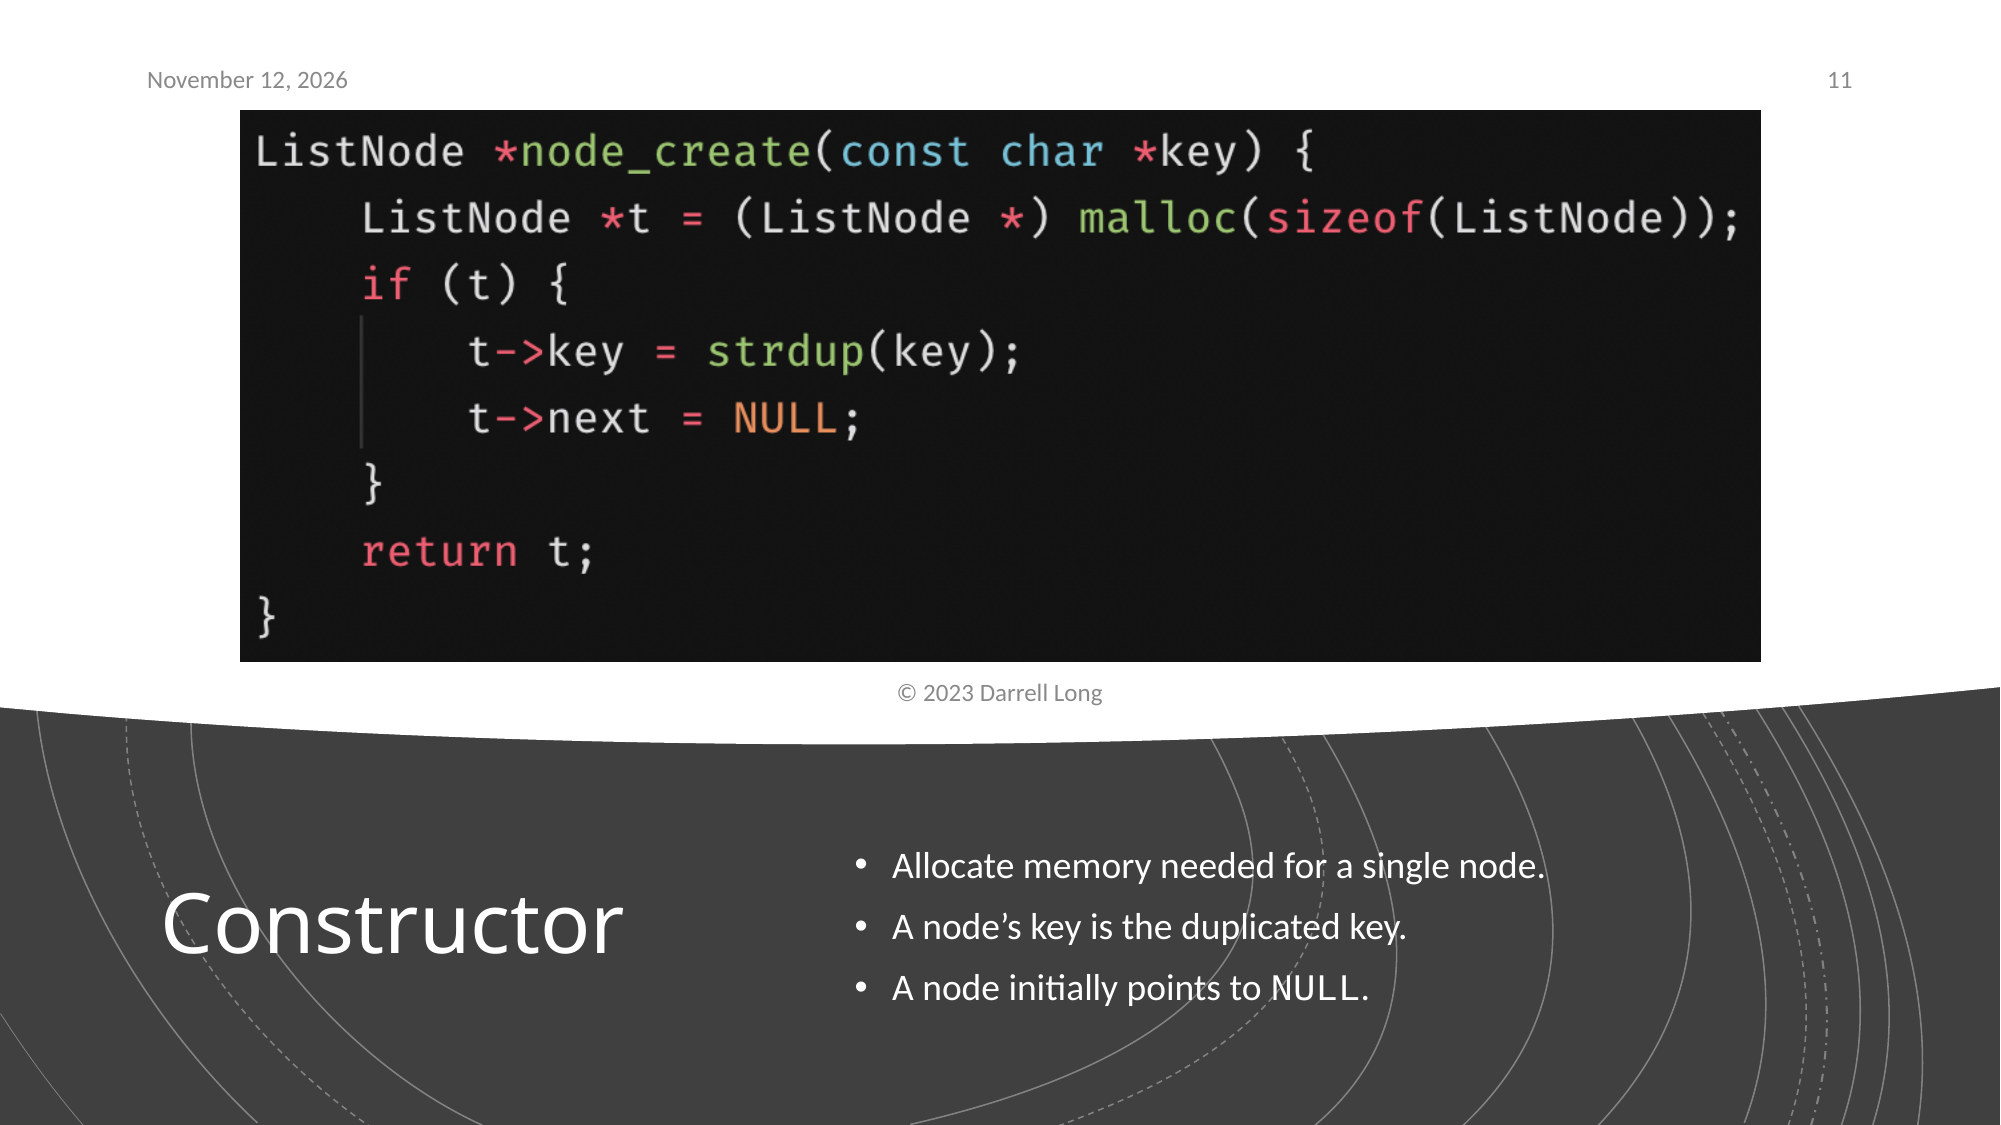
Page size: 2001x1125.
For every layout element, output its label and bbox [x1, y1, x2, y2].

text_box [0, 0, 1999, 1125]
picture [240, 110, 1761, 662]
